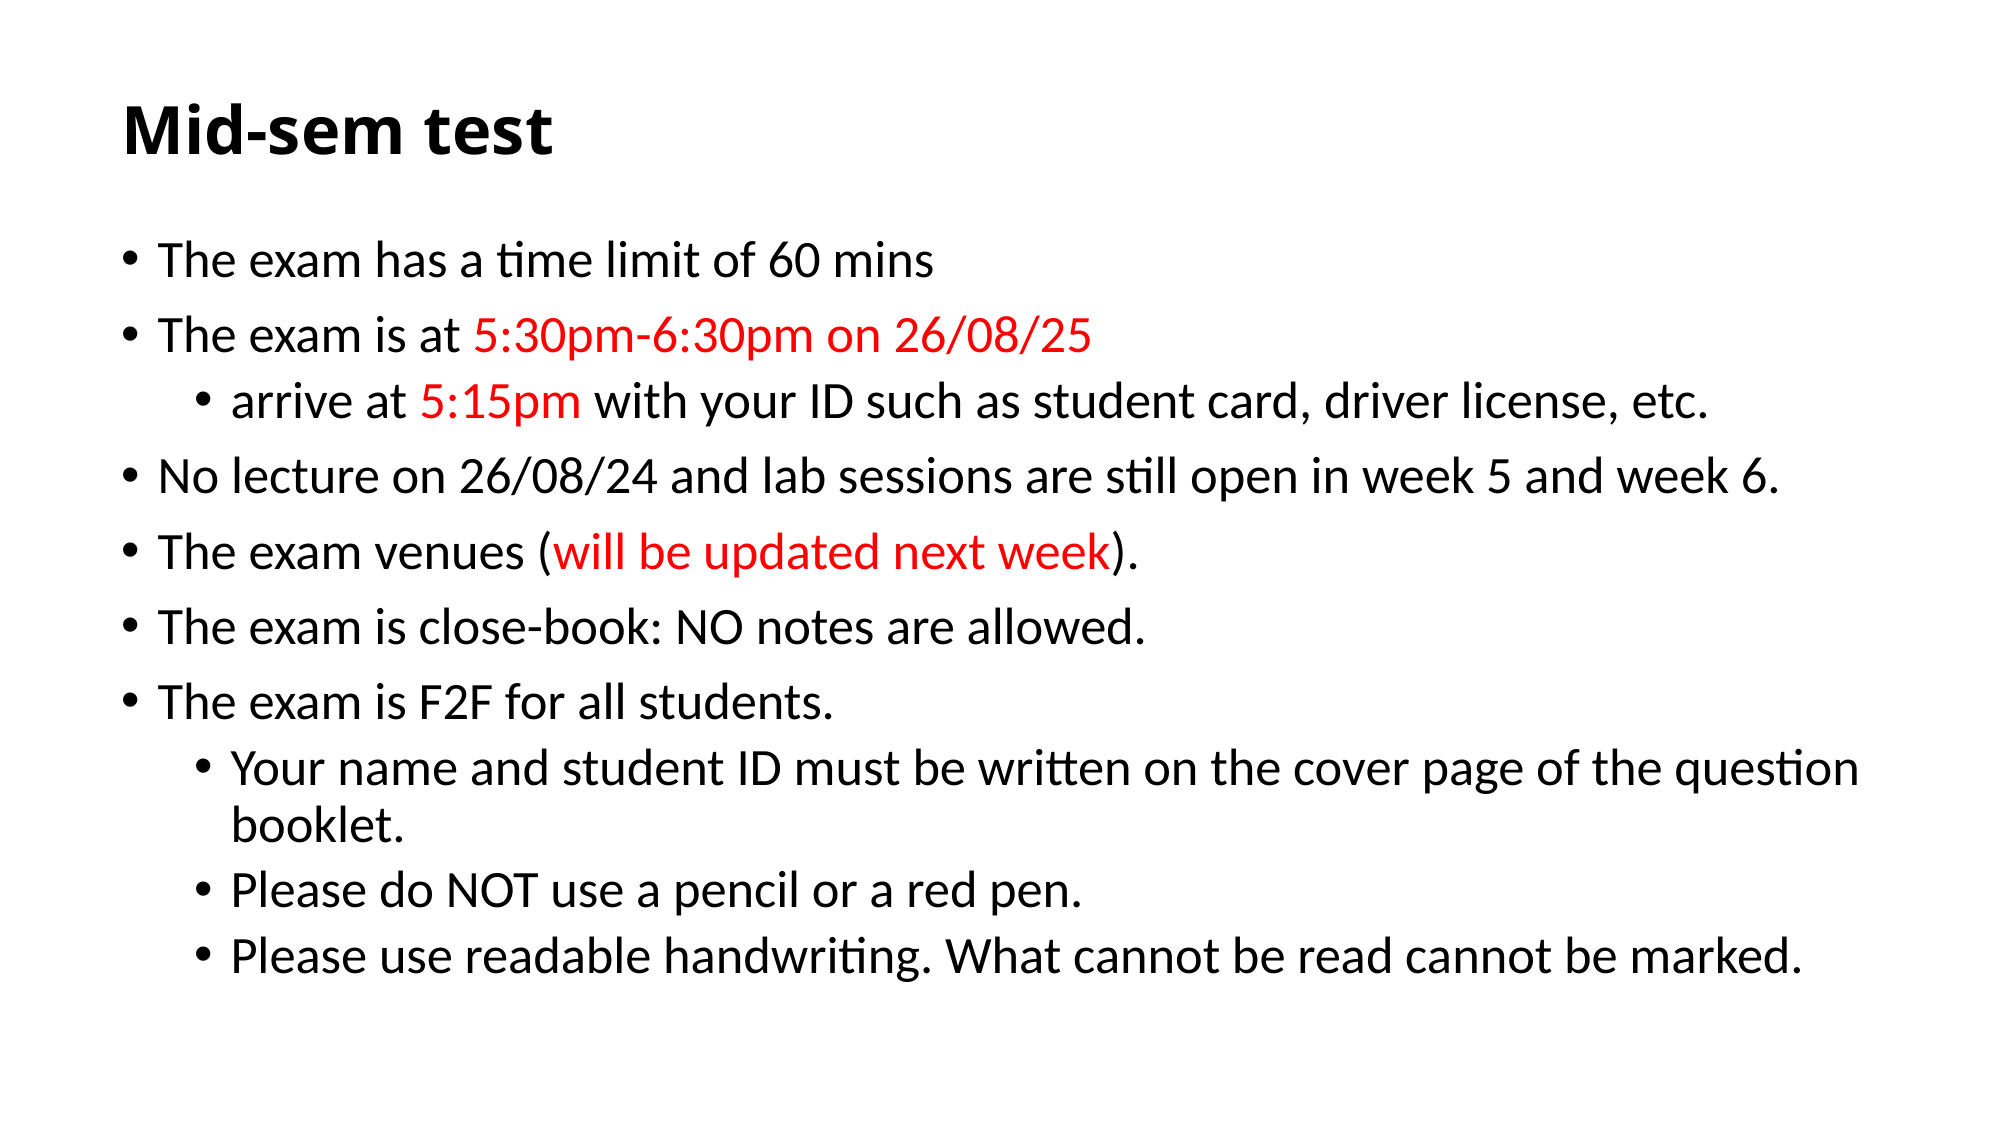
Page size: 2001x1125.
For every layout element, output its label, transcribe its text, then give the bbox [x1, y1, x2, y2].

title Mid-sem test [106, 73, 788, 193]
list The exam has a time limit of 60 mins The exam is at 5:30pm-6:30pm on 26/08/25 arrive at 5:15pm with your ID such as student card, driver license, etc. No lecture on 26/08/24 and lab sessions are still open in week 5 and week 6. The exam venues (will be updated next week). The exam is close-book: NO notes are allowed. The exam is F2F for all students. Your name and student ID must be written on the cover page of the question booklet. Please do NOT use a pencil or a red pen. Please use readable handwriting. What cannot be read cannot be marked. [106, 224, 1903, 1010]
